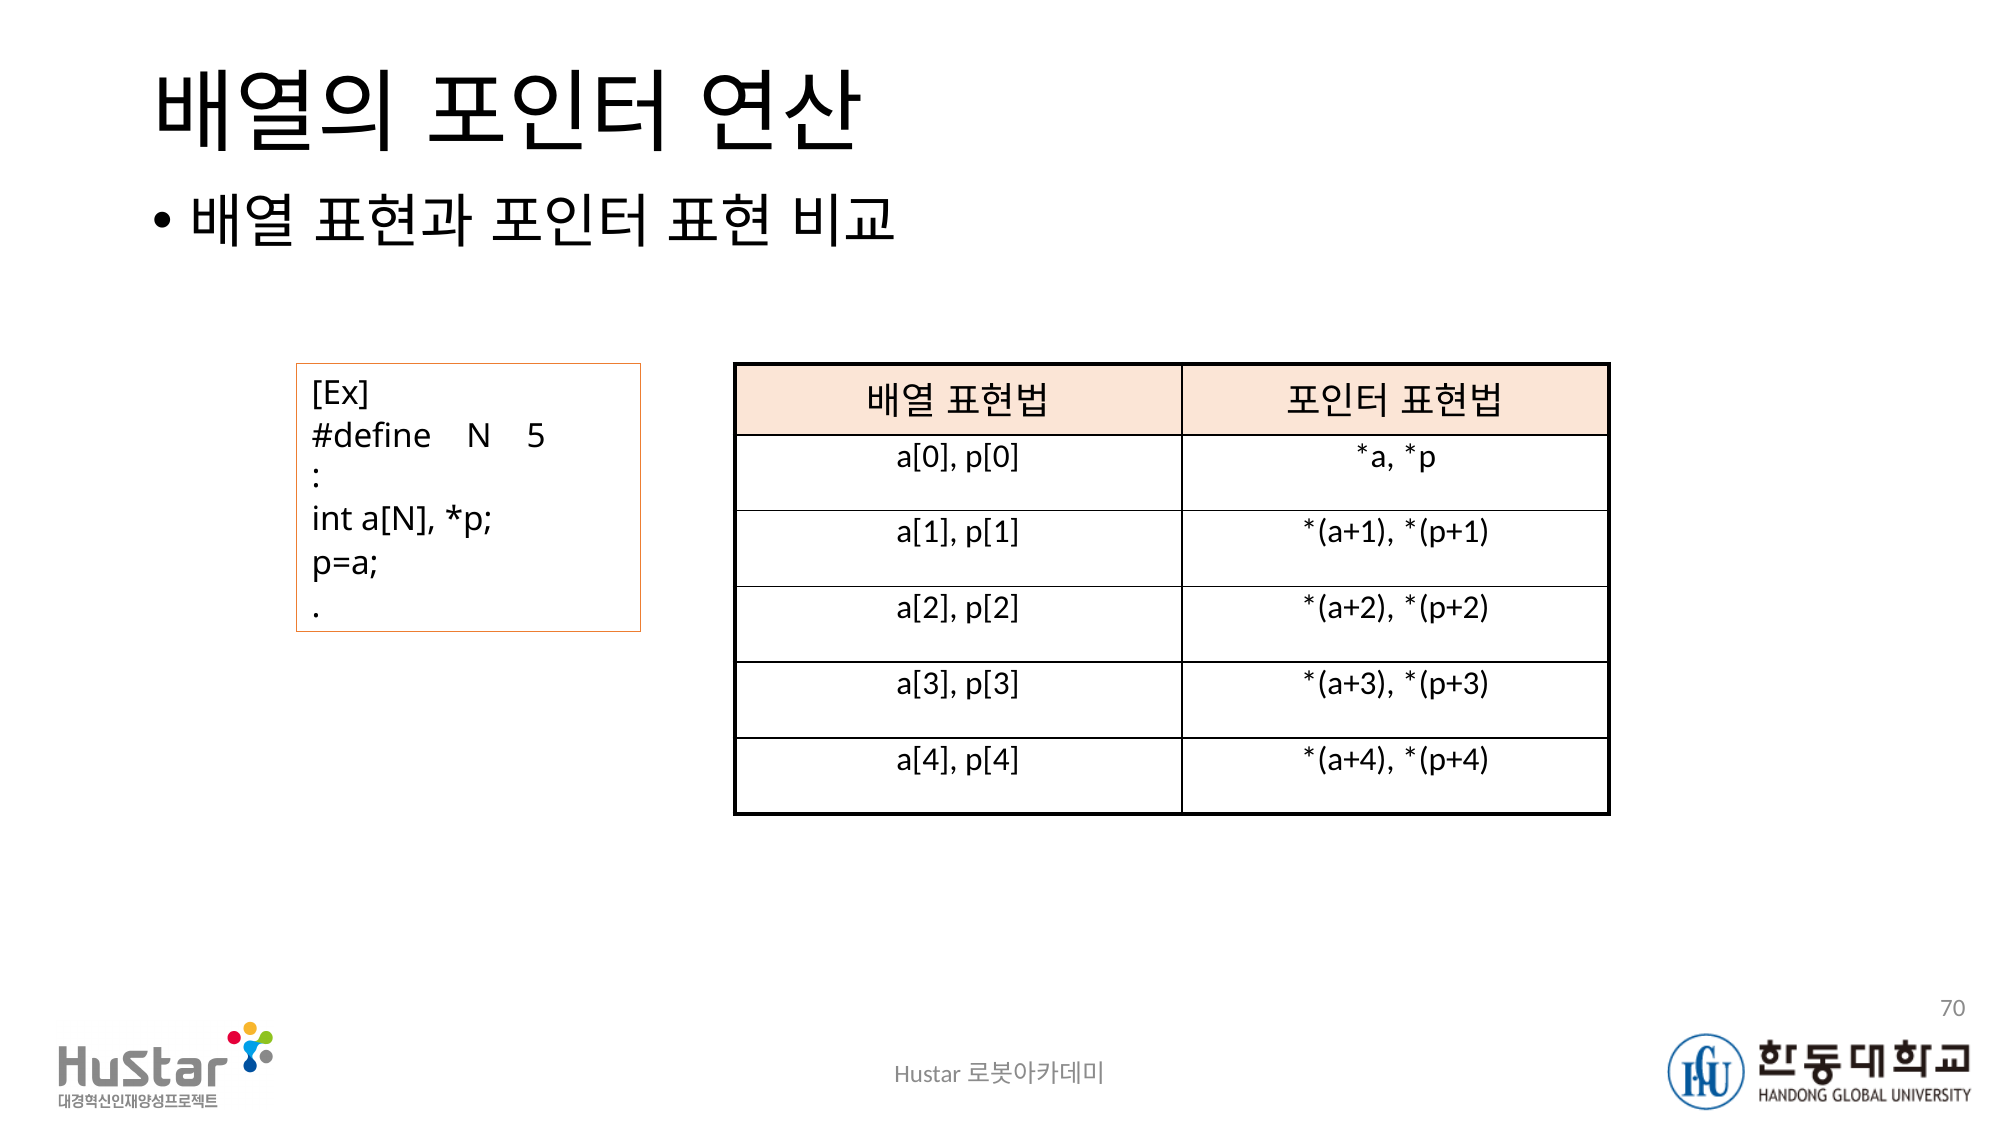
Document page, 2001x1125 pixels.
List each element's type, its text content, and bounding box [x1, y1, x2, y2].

table_cell a[0], p[0] [737, 436, 1181, 510]
table_header 포인터 표현법 [1183, 366, 1607, 434]
title 배열의 포인터 연산 [137, 59, 1863, 172]
table_cell a[4], p[4] [737, 739, 1181, 812]
table_cell a[2], p[2] [737, 587, 1181, 661]
table_cell *a, *p [1183, 436, 1607, 510]
table_cell *(a+1), *(p+1) [1183, 511, 1607, 586]
table_cell a[3], p[3] [737, 663, 1181, 737]
picture [1666, 1030, 1981, 1113]
table_header 배열 표현법 [737, 366, 1181, 434]
table_cell *(a+4), *(p+4) [1183, 739, 1607, 812]
slide_number 70 [1887, 976, 1981, 1037]
table_cell a[1], p[1] [737, 511, 1181, 586]
text_box [Ex] #define N 5 : int a[N], *p; p=a; . [296, 363, 641, 632]
picture [56, 1020, 274, 1110]
table_cell *(a+3), *(p+3) [1183, 663, 1607, 737]
footer Hustar로봇아카데미 [662, 1042, 1338, 1103]
list 배열 표현과 포인터 표현 비교 [137, 184, 1863, 1014]
table_cell *(a+2), *(p+2) [1183, 587, 1607, 661]
